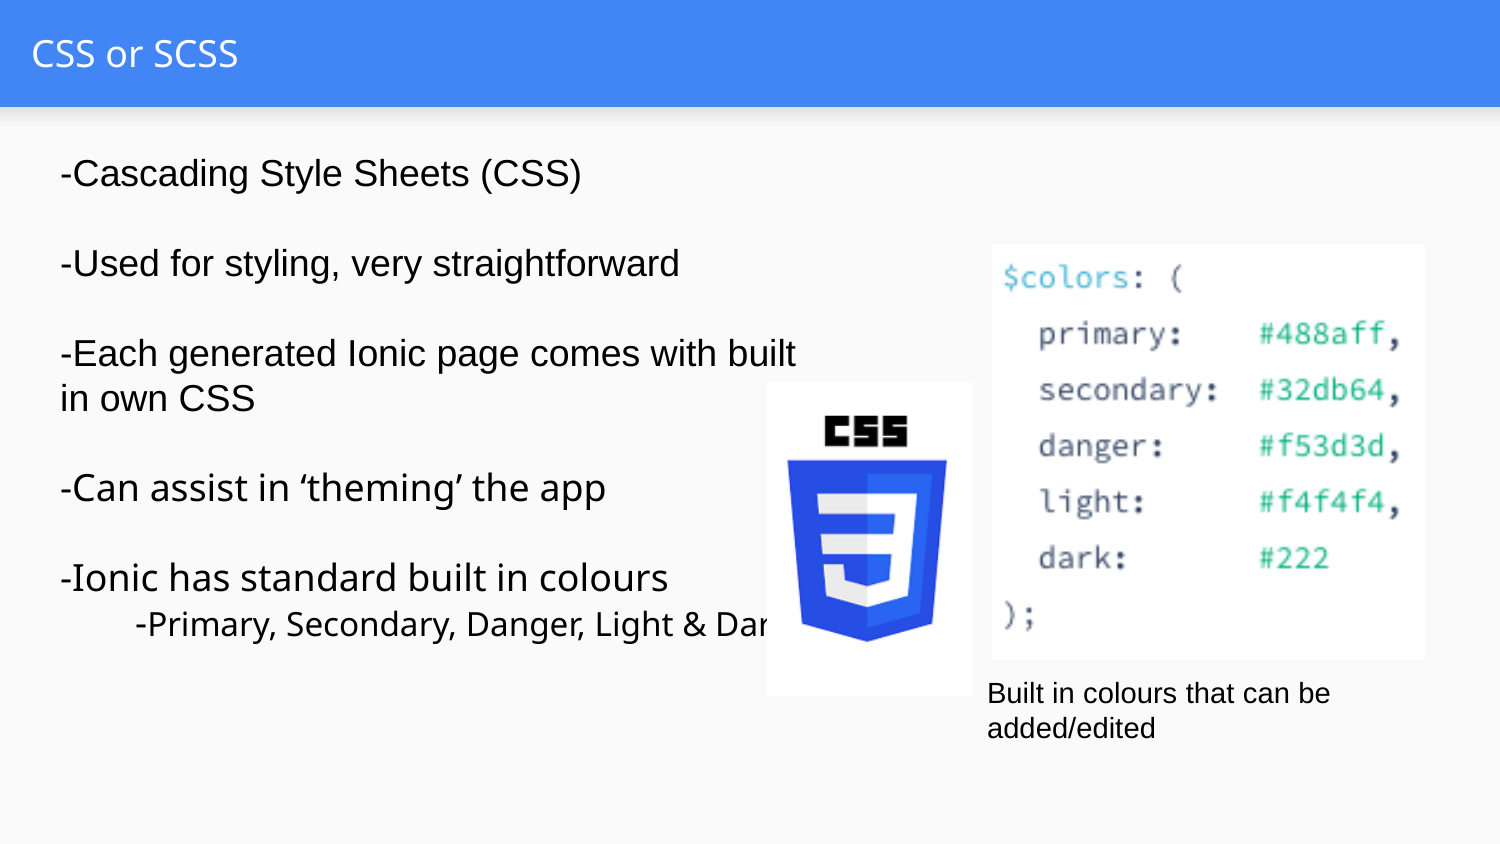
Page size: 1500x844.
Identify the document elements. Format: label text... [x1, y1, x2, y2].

picture [992, 244, 1425, 660]
picture [766, 382, 973, 696]
text_box -Cascading Style Sheets (CSS) -Used for styling, very straightforward -Each generated Ionic page comes with built in own CSS -Can assist in ‘theming’ the app -Ionic has standard built in colours -Primary, Secondary, Danger, Light & Dark [45, 134, 827, 825]
text_box Built in colours that can be added/edited [972, 659, 1445, 724]
title CSS or SCSS [16, 2, 1464, 102]
